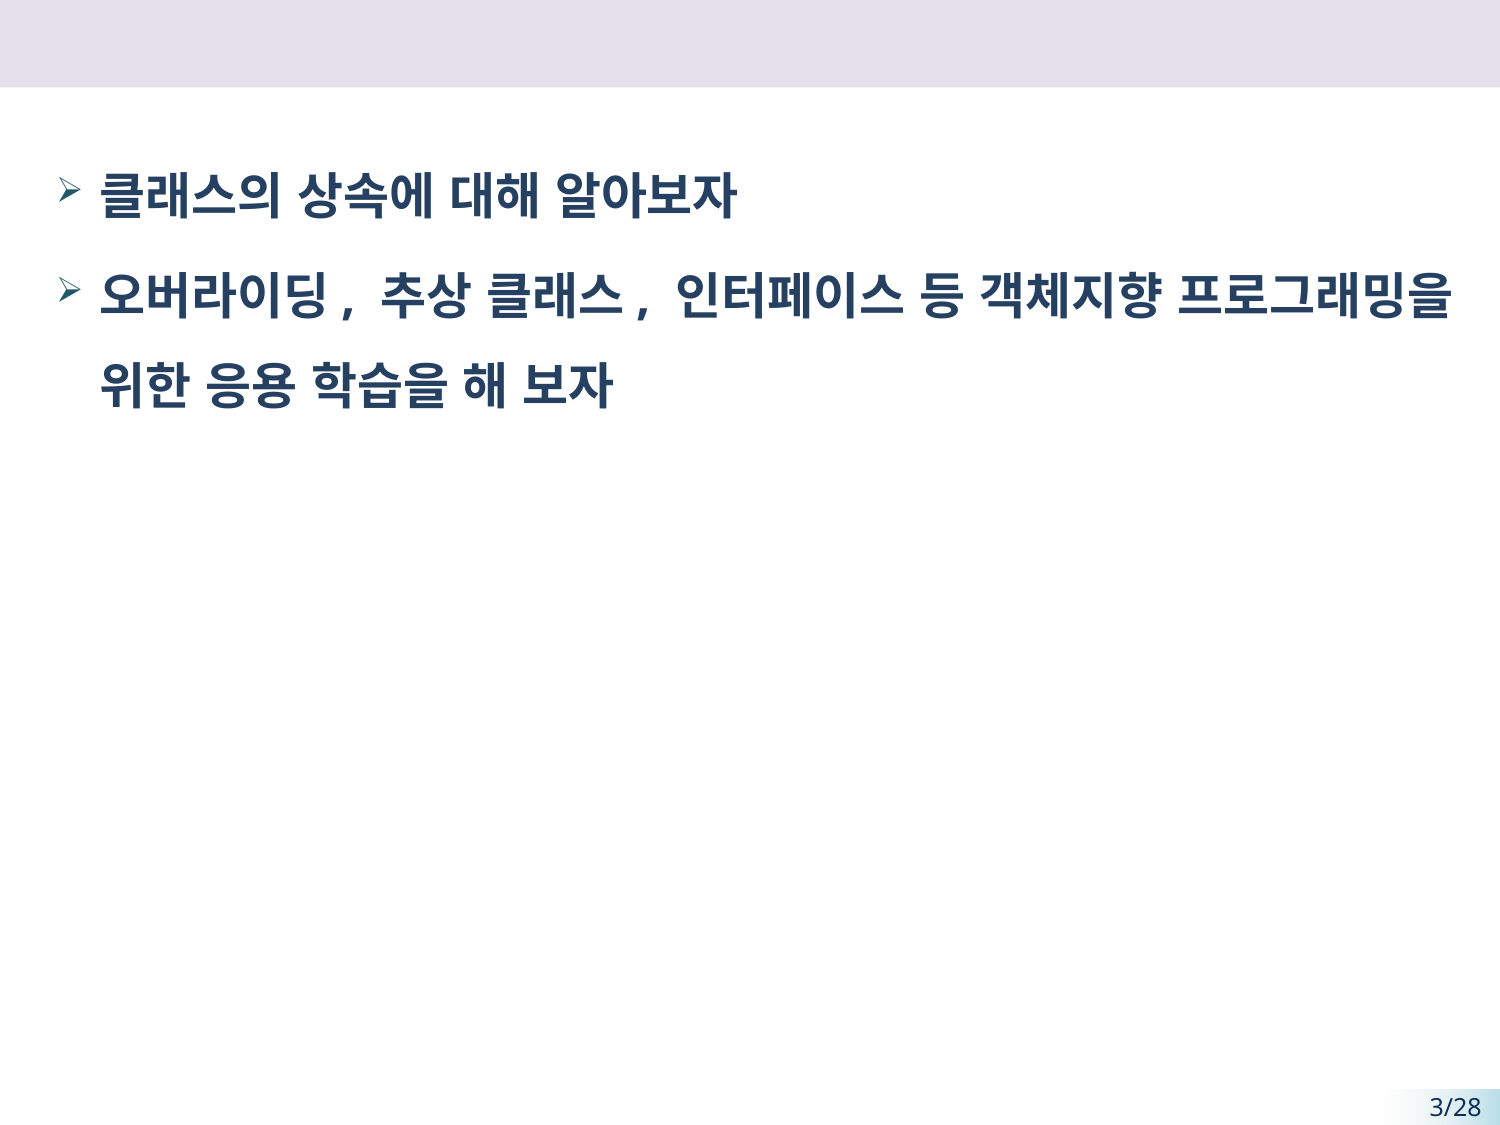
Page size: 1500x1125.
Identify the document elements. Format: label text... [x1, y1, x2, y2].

list 클래스의 상속에 대해 알아보자 오버라이딩, 추상 클래스, 인터페이스 등 객체지향 프로그래밍을 위한 응용 학습을 해 보자 [10, 126, 1481, 1057]
